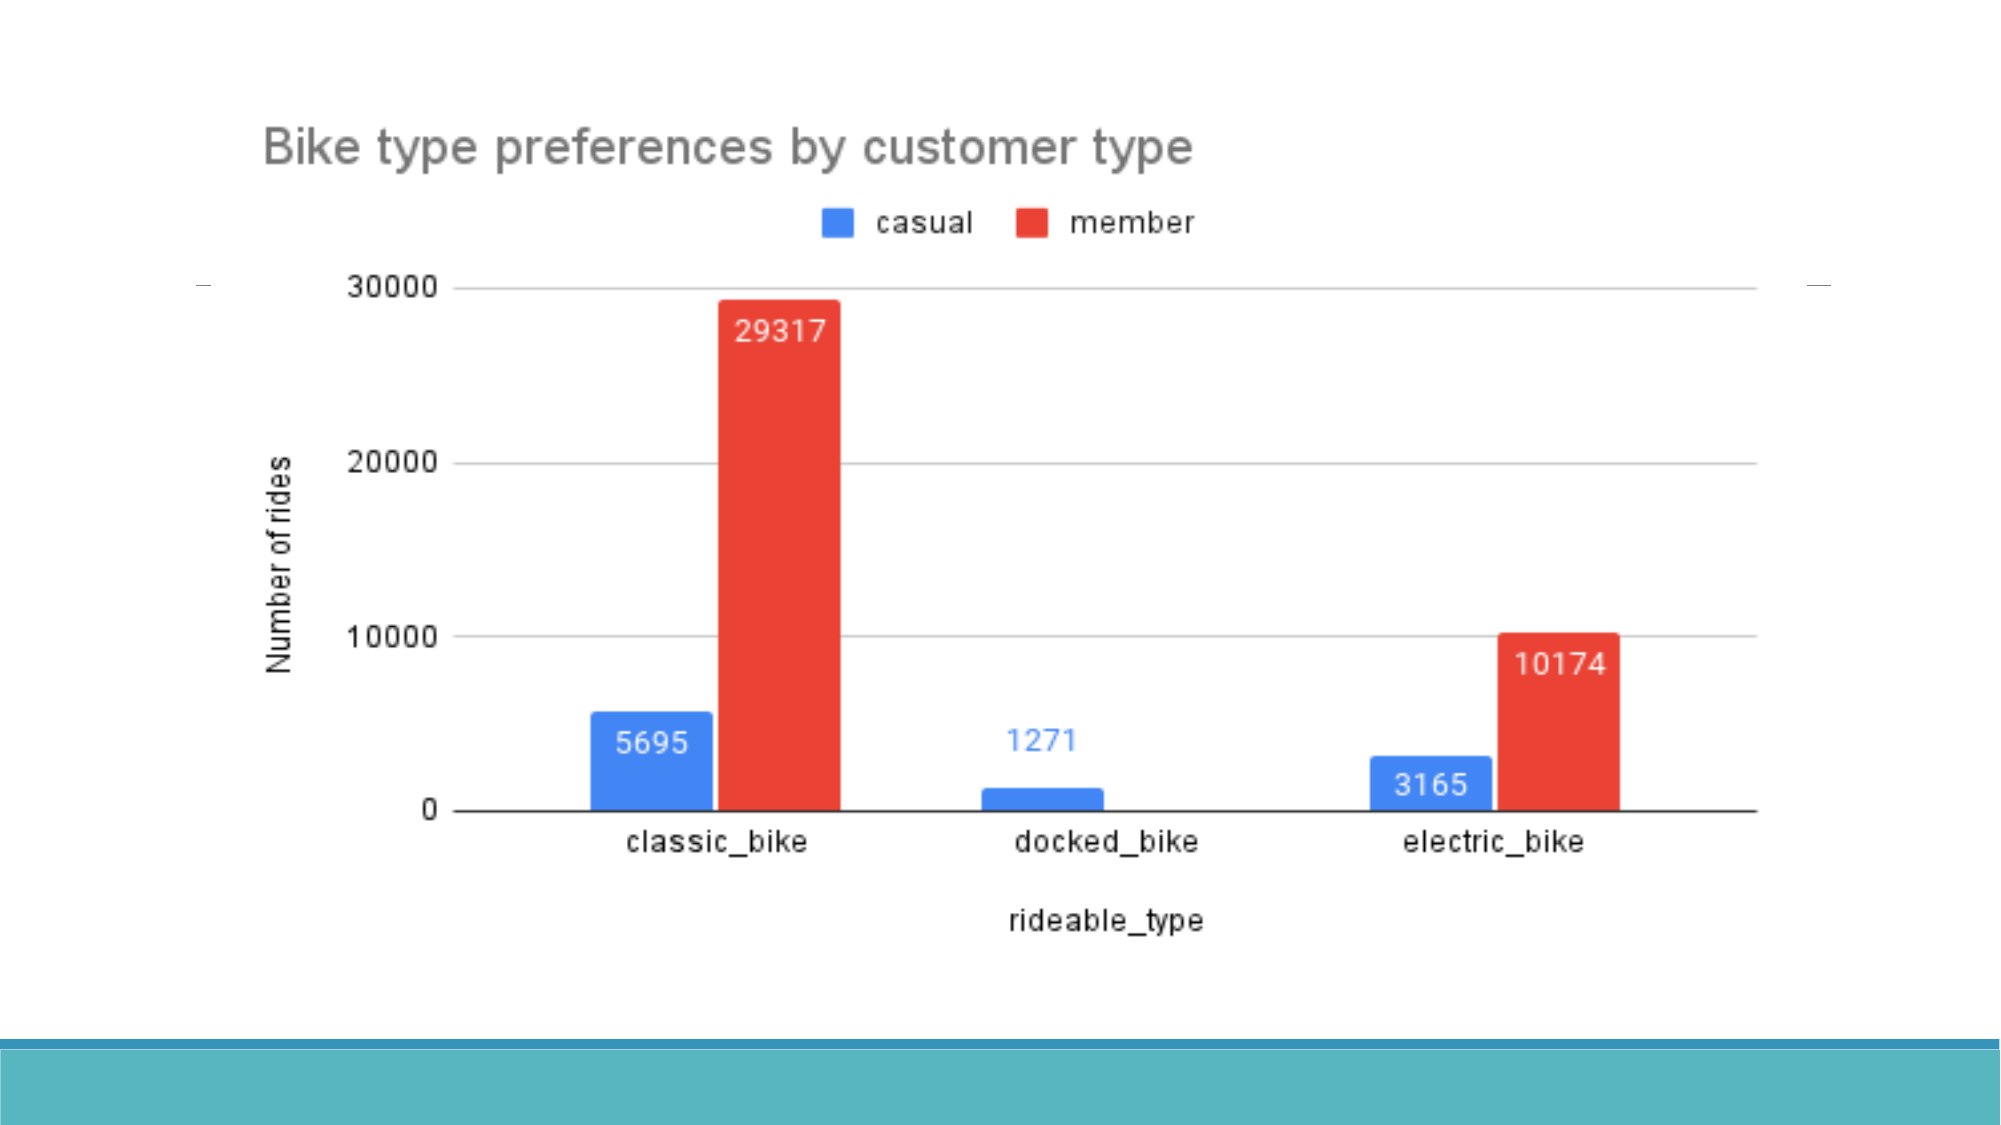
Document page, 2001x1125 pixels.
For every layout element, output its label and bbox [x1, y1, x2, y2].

list [211, 70, 1807, 987]
